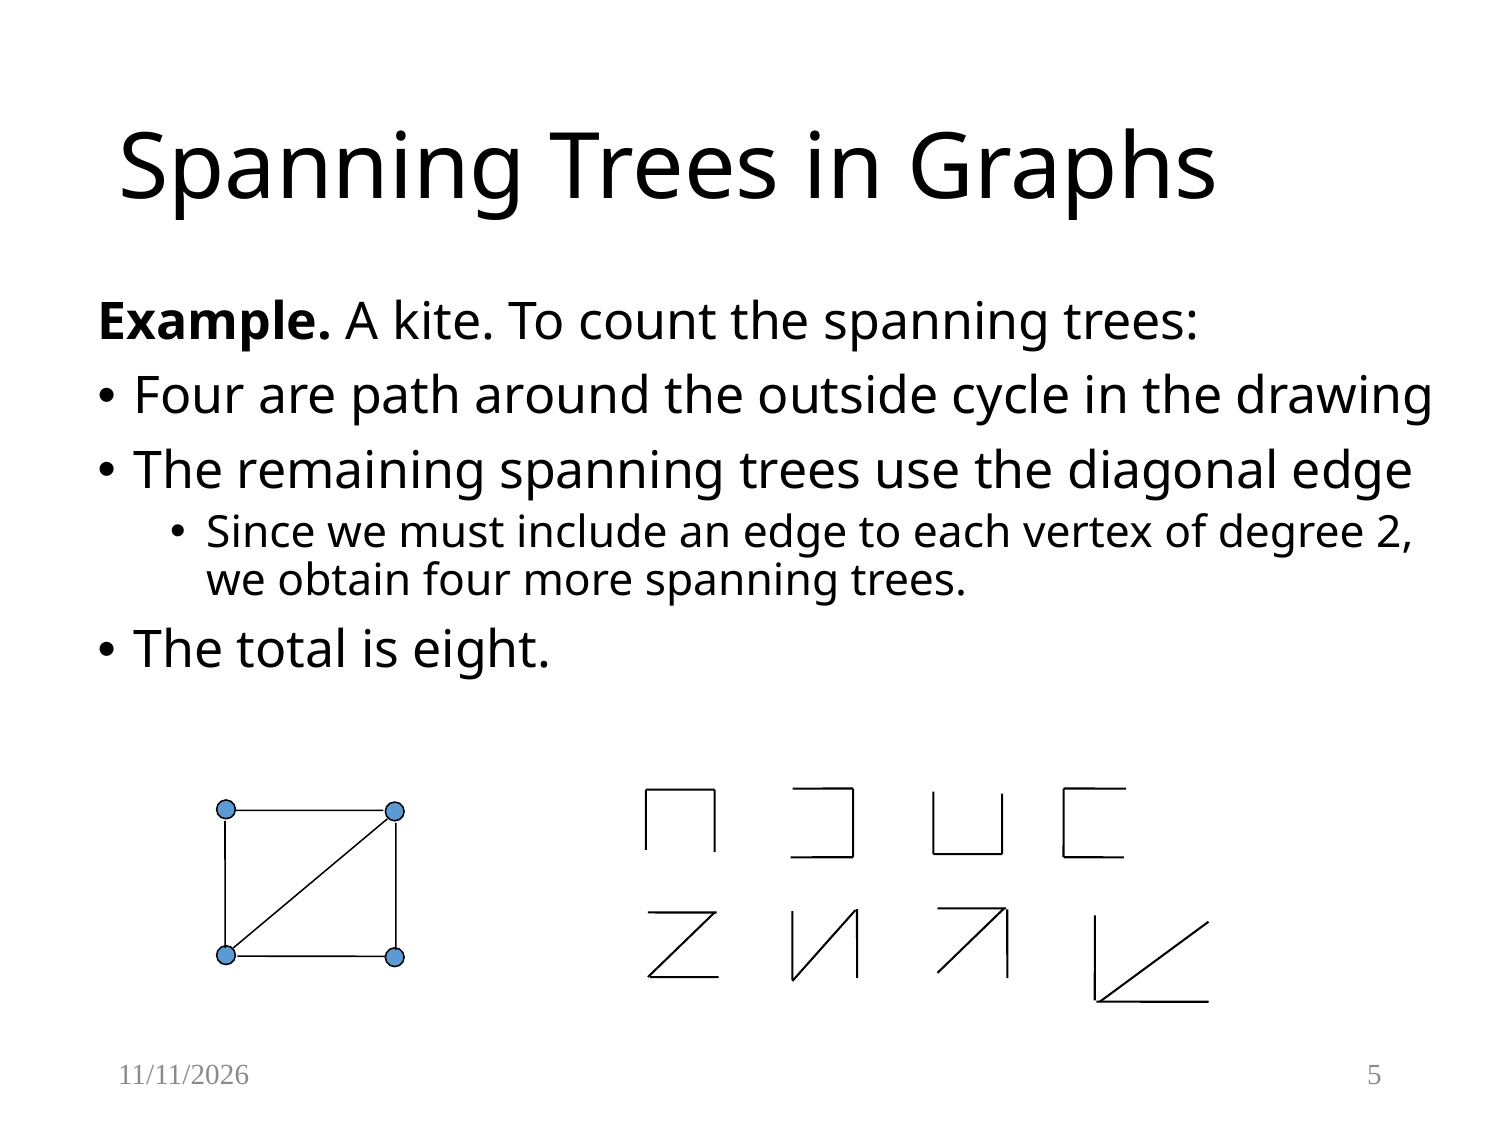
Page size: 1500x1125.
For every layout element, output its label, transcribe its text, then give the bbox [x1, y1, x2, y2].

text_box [1094, 915, 1209, 1002]
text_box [937, 908, 1008, 979]
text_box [1060, 791, 1130, 855]
slide_number 5 [1059, 1042, 1397, 1103]
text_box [933, 791, 1002, 855]
title Spanning Trees in Graphs [102, 59, 1398, 278]
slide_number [103, 1042, 441, 1103]
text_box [645, 789, 715, 852]
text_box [787, 791, 857, 855]
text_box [216, 799, 405, 967]
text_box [647, 912, 719, 978]
list Example. A kite. To count the spanning trees: Four are path around the outside cycle in the drawing The remaining spanning trees use the diagonal edge Since we must include an edge to each vertex of degree 2, we obtain four more spanning trees. The total is eight. [82, 287, 1480, 730]
